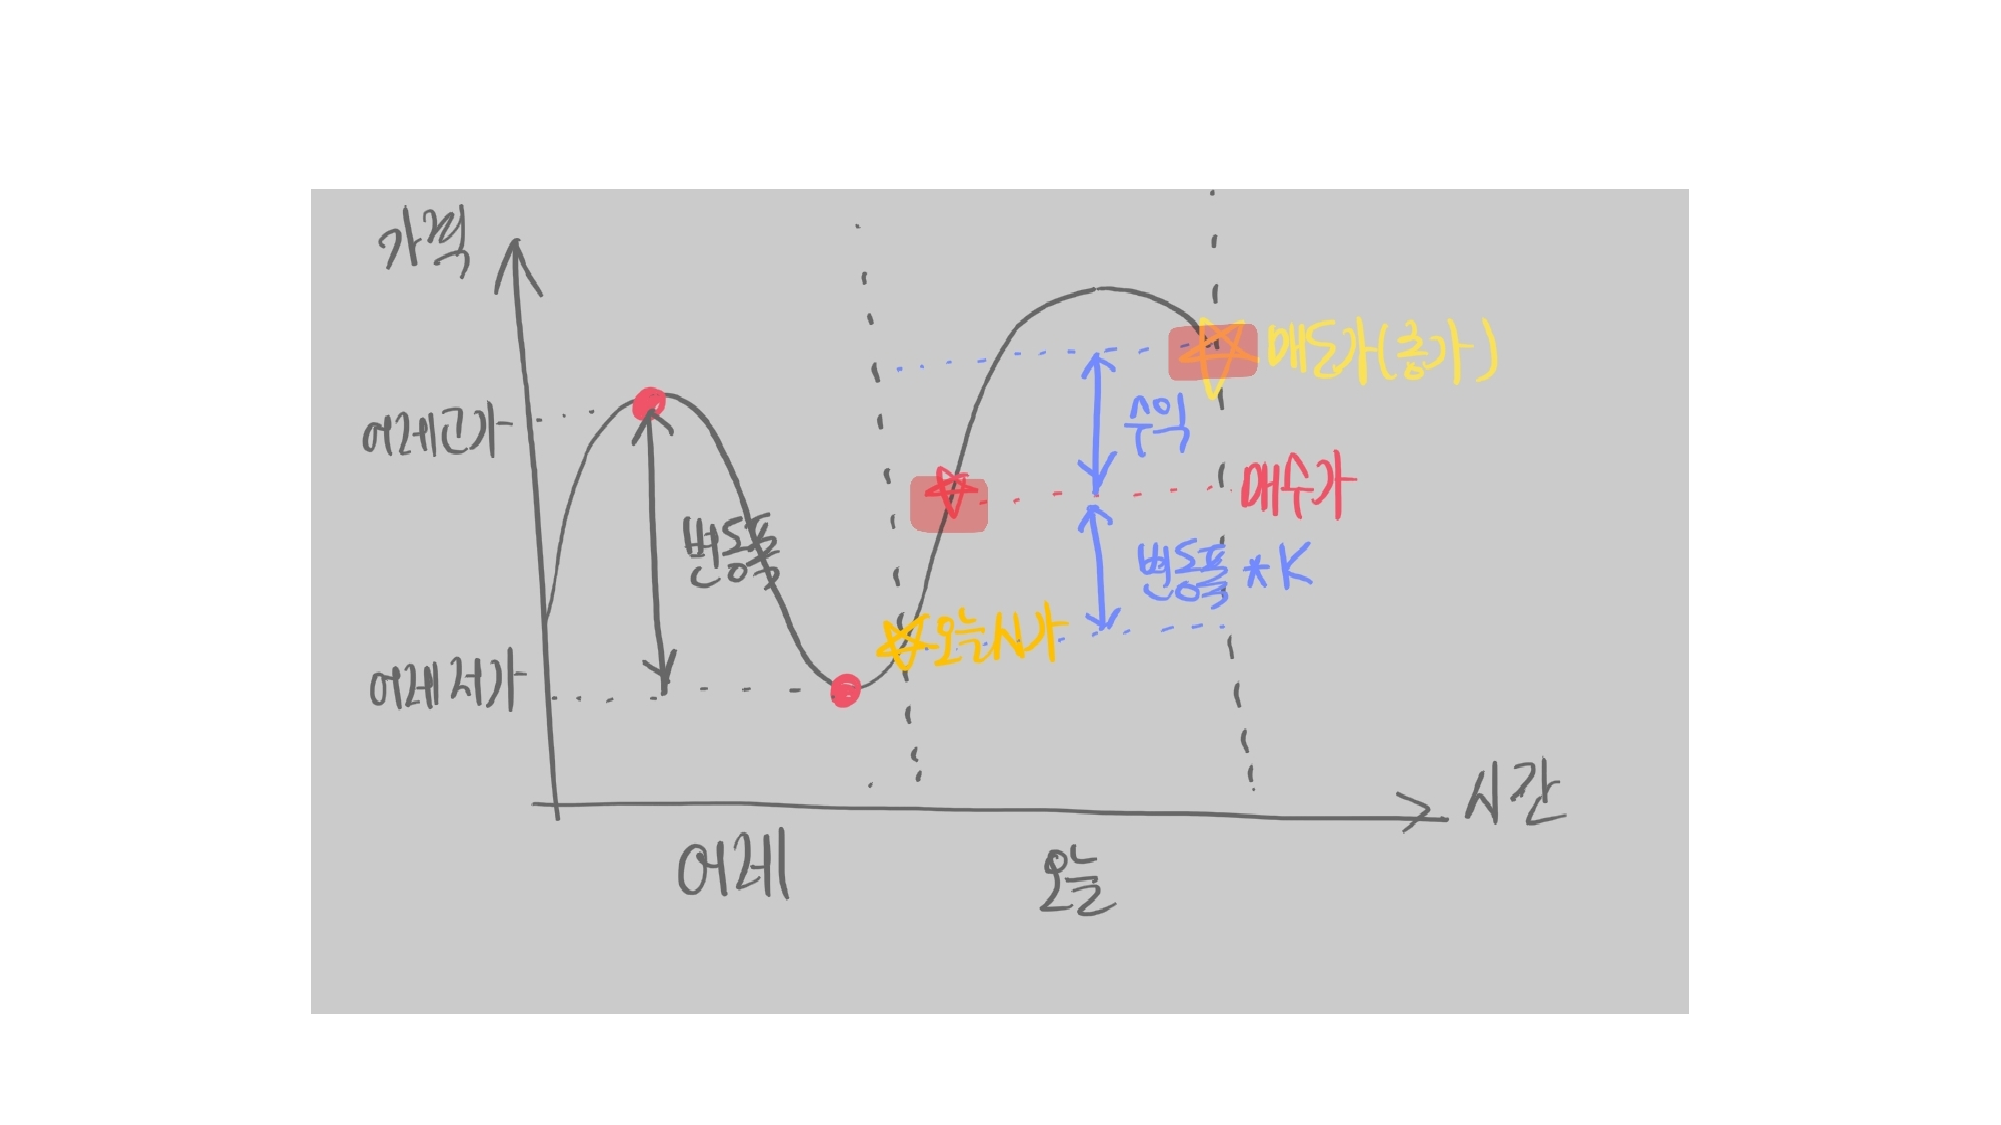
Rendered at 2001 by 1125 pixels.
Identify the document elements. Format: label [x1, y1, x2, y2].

list [311, 189, 1689, 1014]
